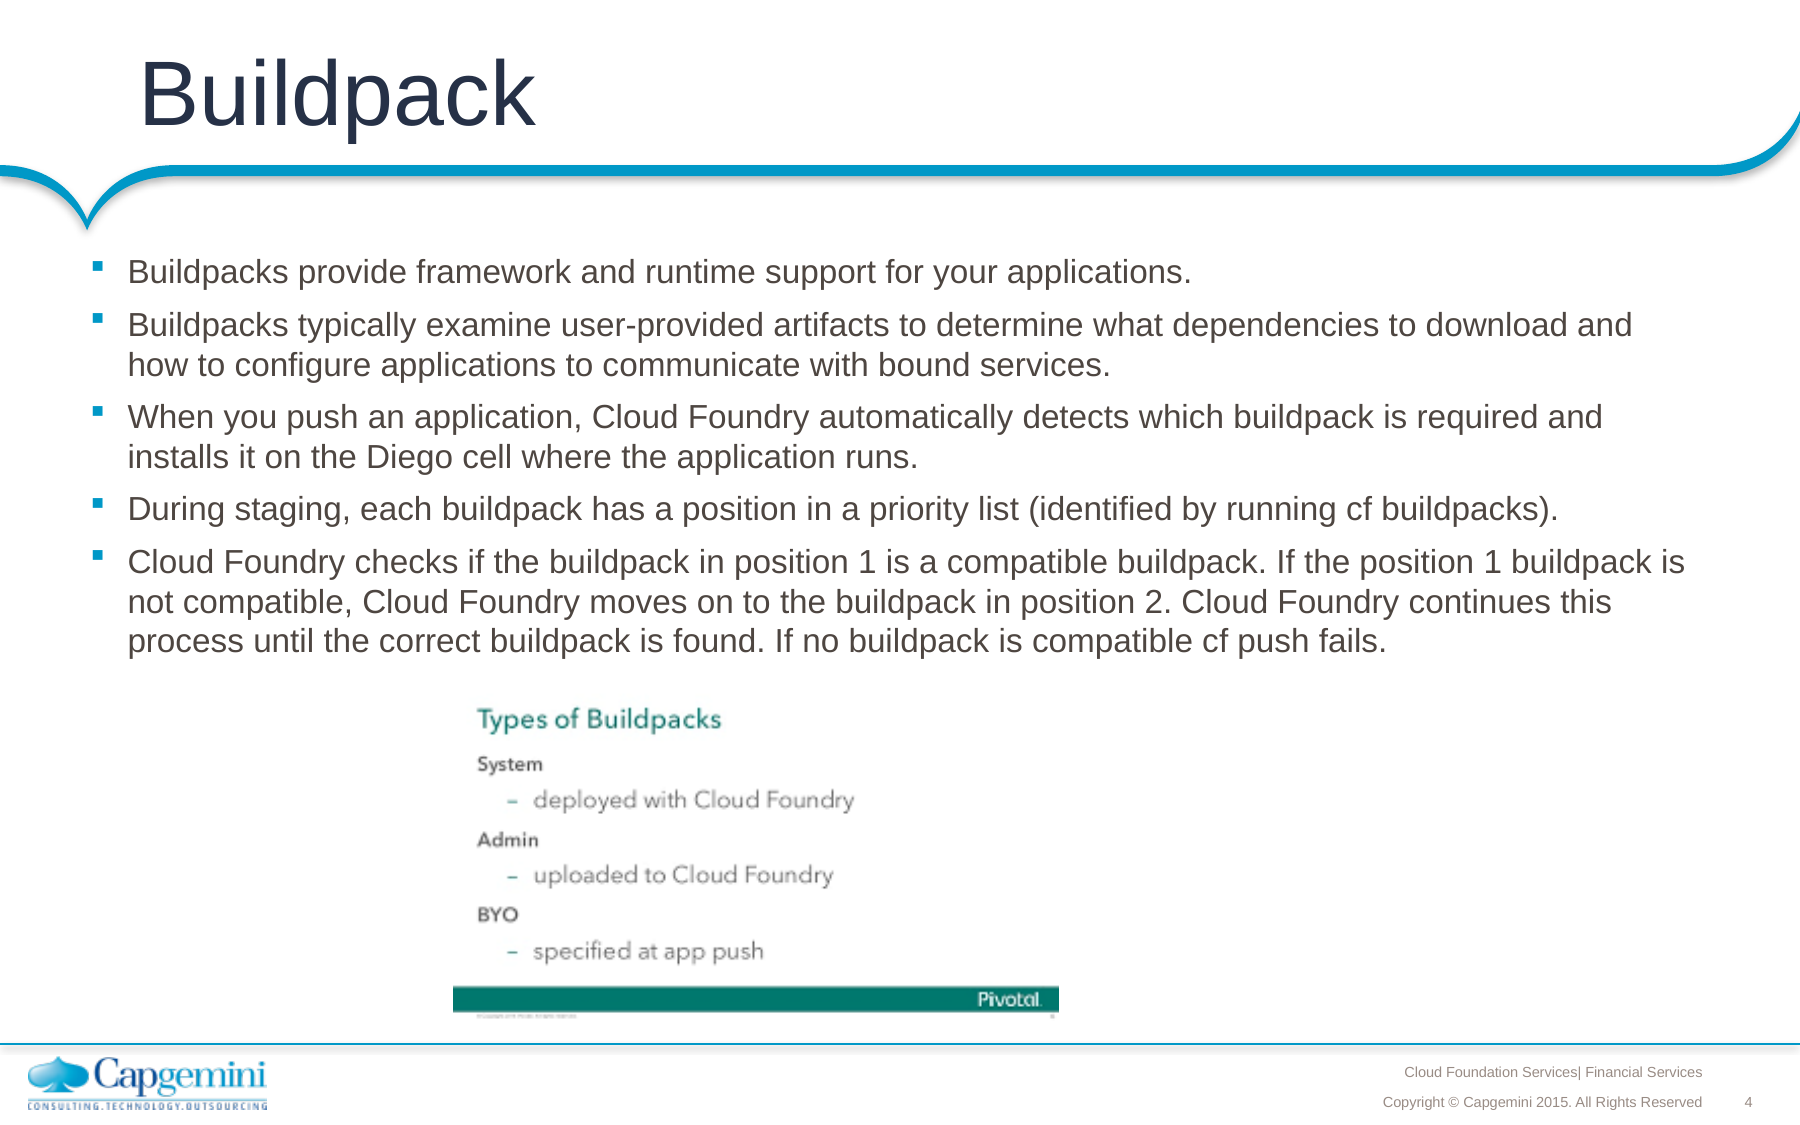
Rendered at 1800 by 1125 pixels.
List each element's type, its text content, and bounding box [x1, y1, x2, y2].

picture [28, 1056, 267, 1110]
picture [453, 680, 1059, 1022]
title Buildpack [90, 33, 1710, 145]
list Buildpacks provide framework and runtime support for your applications. Buildpacks typically examine user-provided artifacts to determine what dependencies to download and how to configure applications to communicate with bound services. When you push an application, Cloud Foundry automatically detects which buildpack is required and installs it on the Diego cell where the application runs. During staging, each buildpack has a position in a priority list (identified by running cf buildpacks). Cloud Foundry checks if the buildpack in position 1 is a compatible buildpack. If the position 1 buildpack is not compatible, Cloud Foundry moves on to the buildpack in position 2. Cloud Foundry continues this process until the correct buildpack is found. If no buildpack is compatible cf push fails. [90, 238, 1710, 1038]
